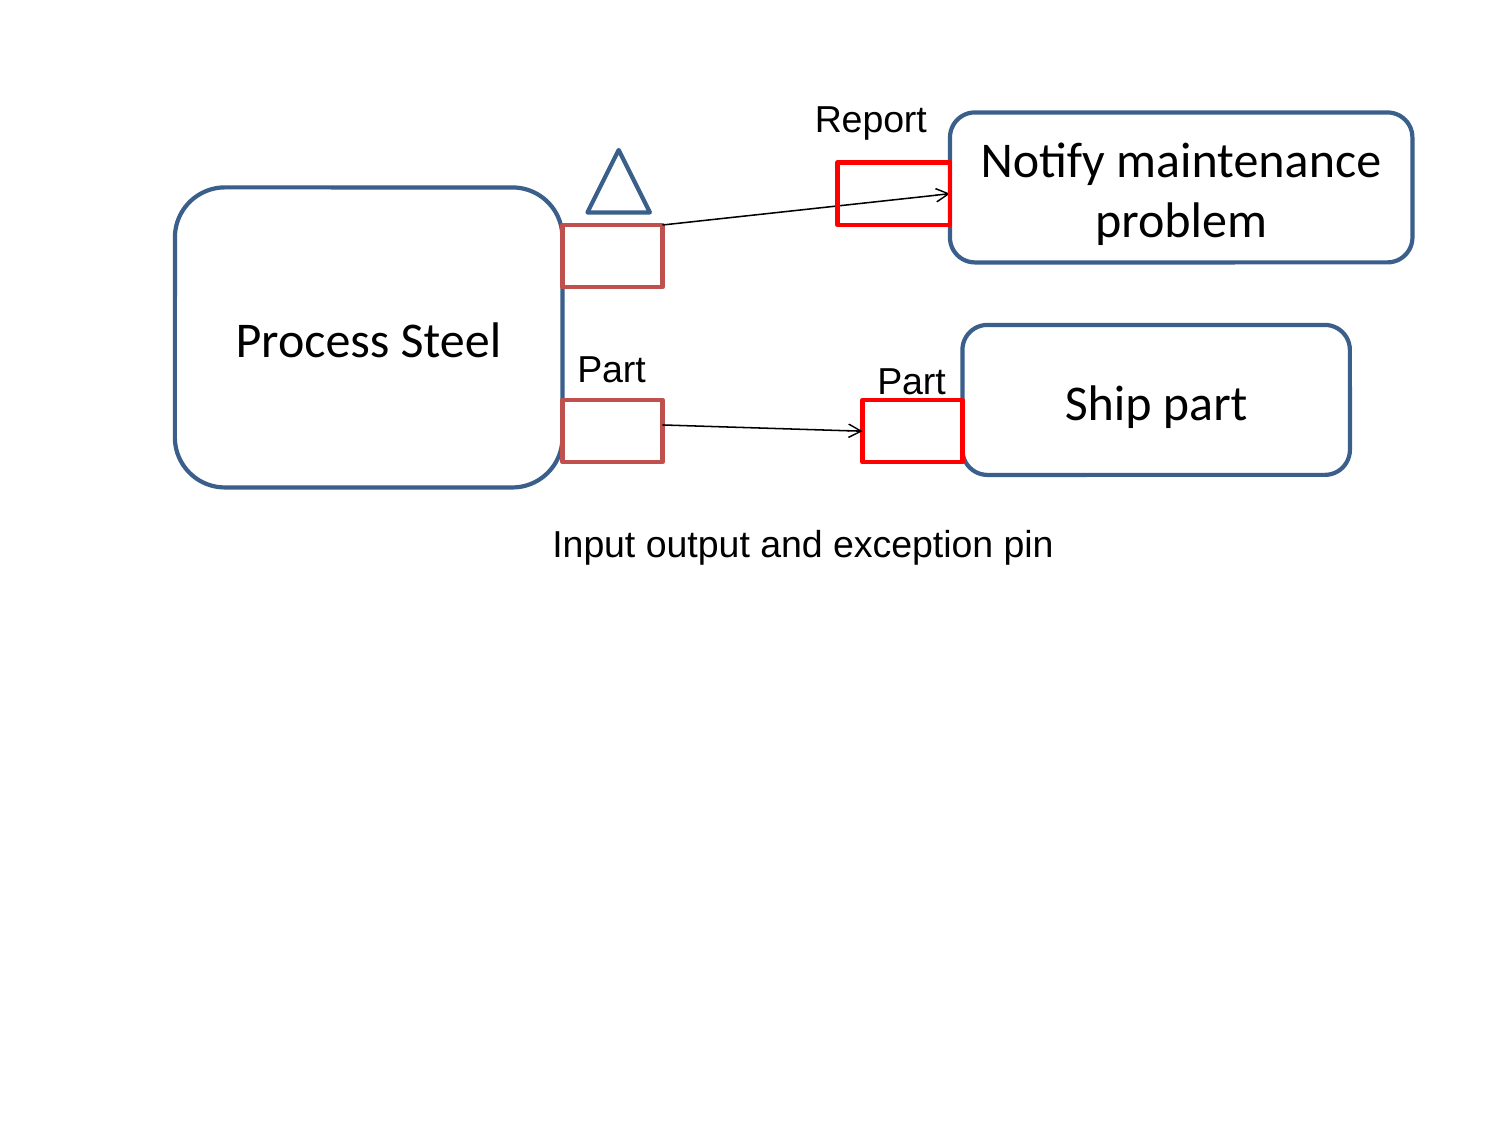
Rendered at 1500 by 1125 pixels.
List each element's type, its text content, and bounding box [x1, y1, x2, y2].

text_box Process Steel [172, 185, 565, 490]
text_box [560, 223, 665, 289]
text_box Input output and exception pin [537, 512, 1175, 573]
text_box Report [799, 87, 963, 148]
text_box [835, 160, 952, 227]
text_box Ship part [960, 322, 1353, 478]
text_box Notify maintenance problem [947, 110, 1415, 265]
text_box [585, 147, 652, 215]
text_box [560, 398, 665, 464]
text_box Part [562, 337, 663, 398]
text_box v [860, 398, 965, 464]
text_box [662, 424, 863, 432]
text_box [662, 193, 838, 226]
text_box Part [862, 349, 963, 410]
